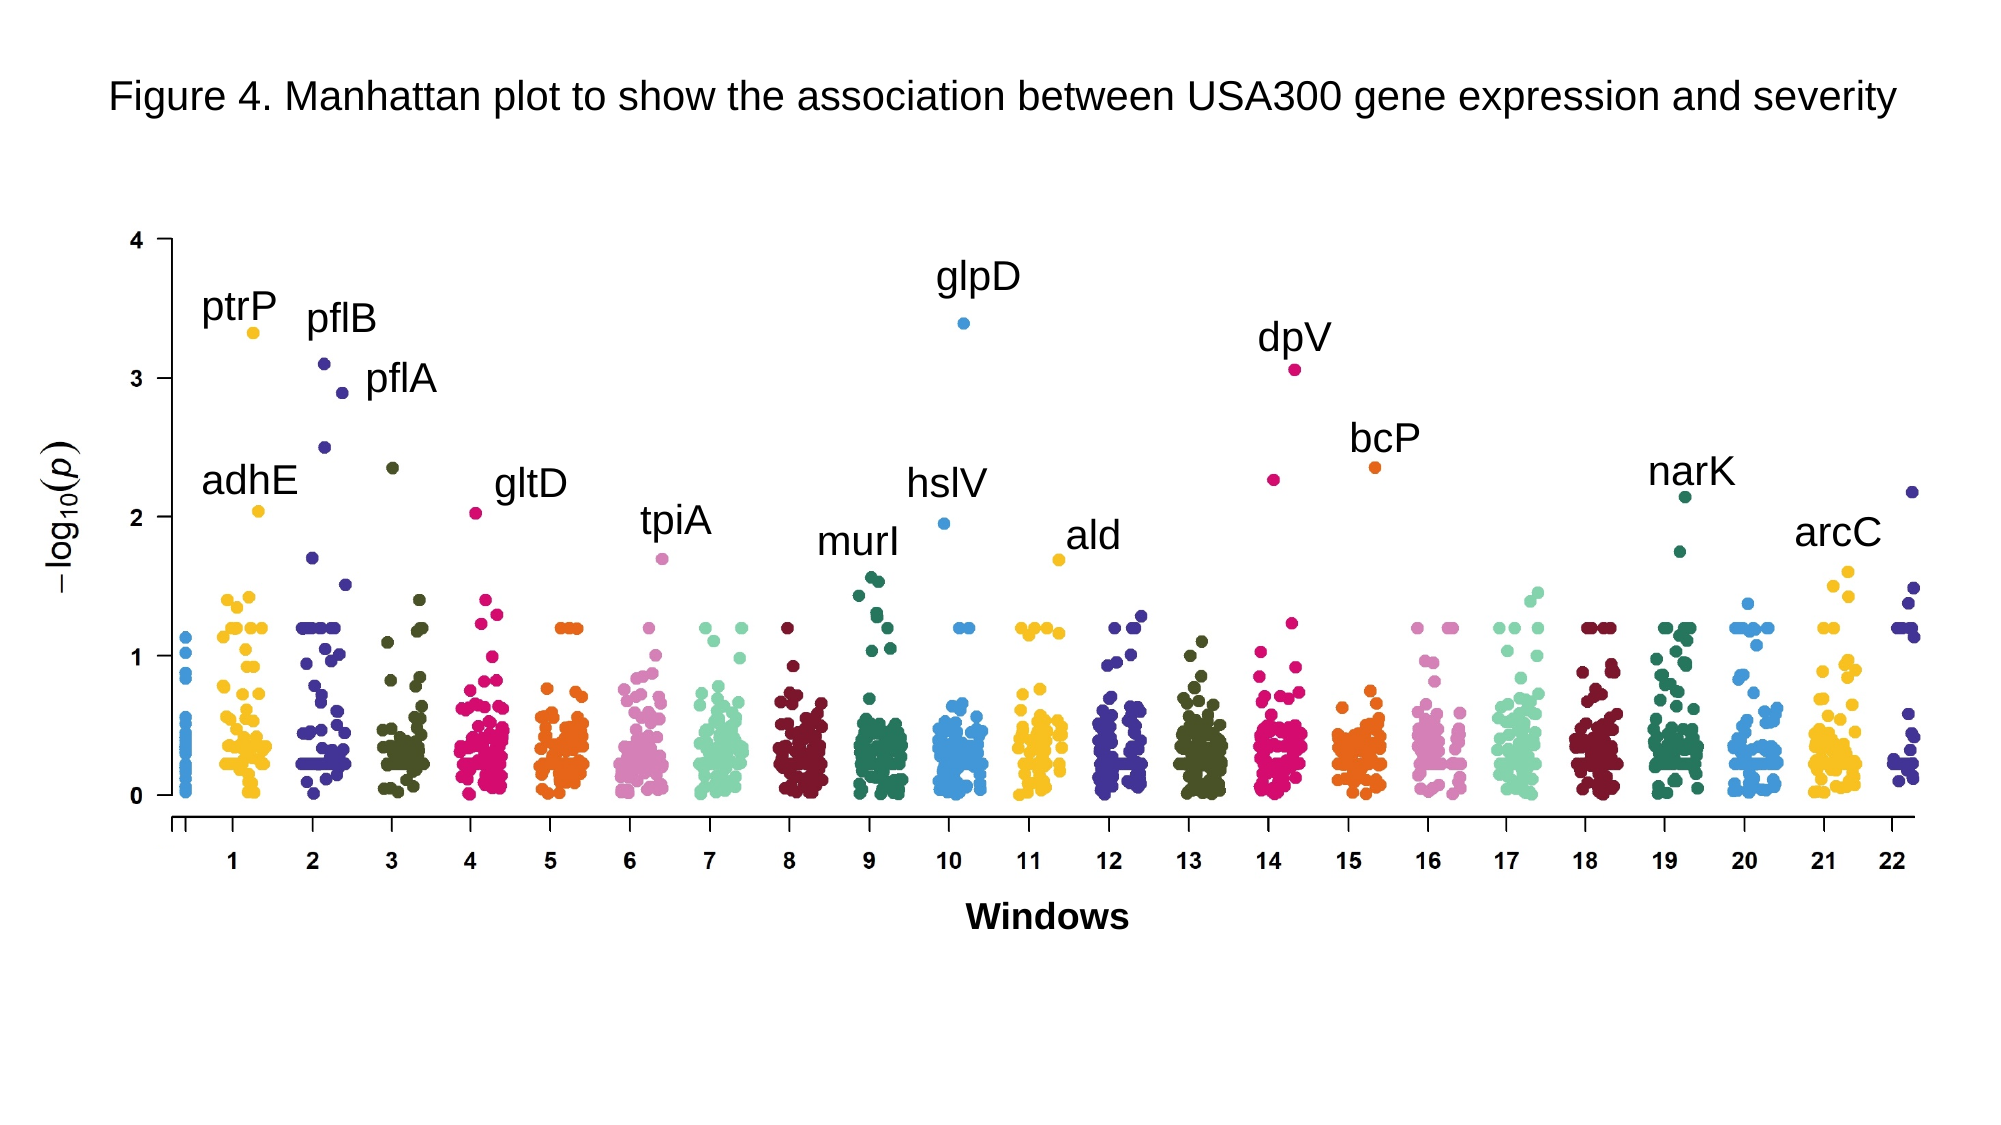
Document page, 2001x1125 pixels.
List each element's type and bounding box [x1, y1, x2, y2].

text_box [0, 60, 2000, 960]
